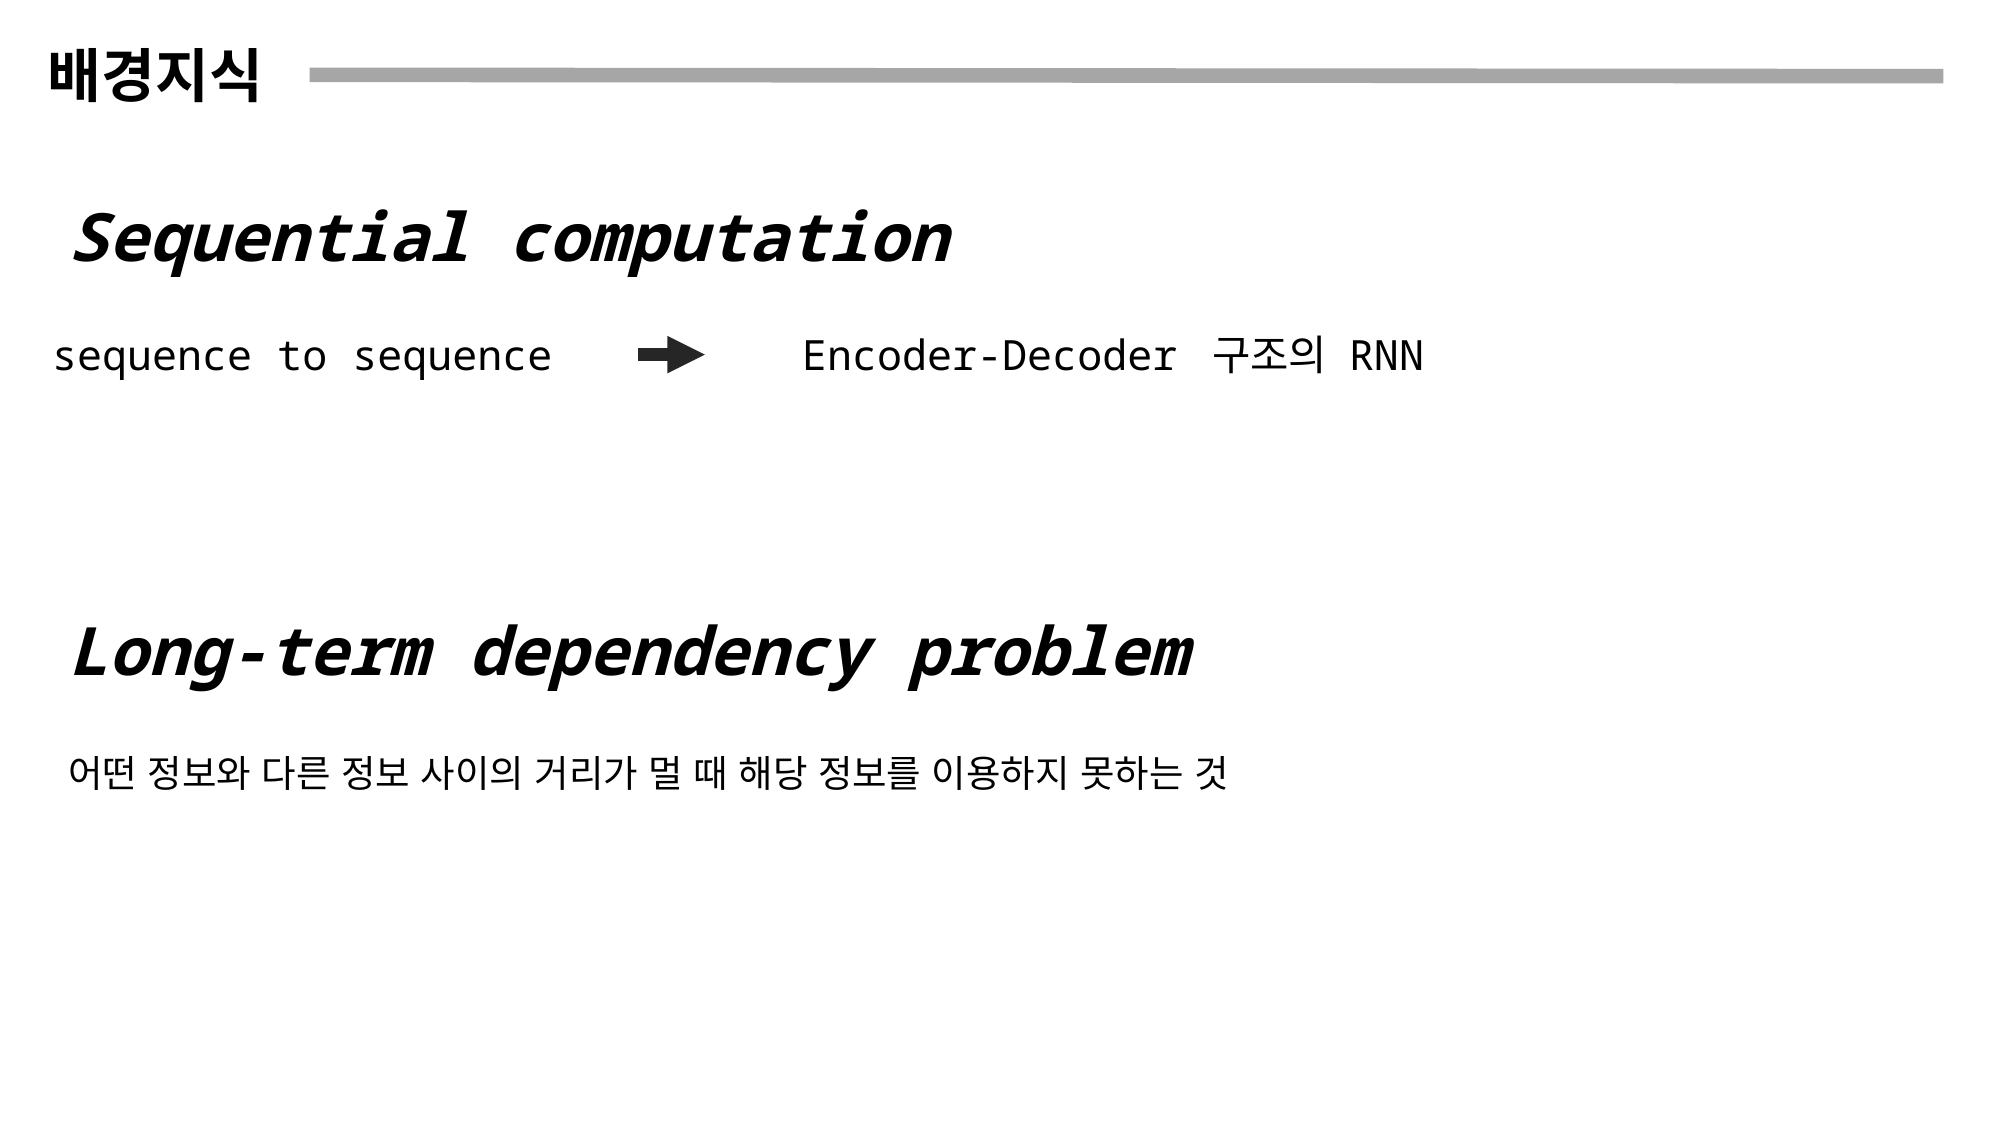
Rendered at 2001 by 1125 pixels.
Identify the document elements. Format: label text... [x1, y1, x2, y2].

title 배경지식 [32, 14, 306, 143]
text_box Long-term dependency problem [53, 610, 1289, 737]
text_box sequence to sequence Encoder-Decoder 구조의 RNN [37, 321, 1439, 387]
list Sequential computation [53, 196, 1024, 321]
text_box 어떤 정보와 다른 정보 사이의 거리가 멀 때 해당 정보를 이용하지 못하는 것 [53, 742, 1289, 803]
